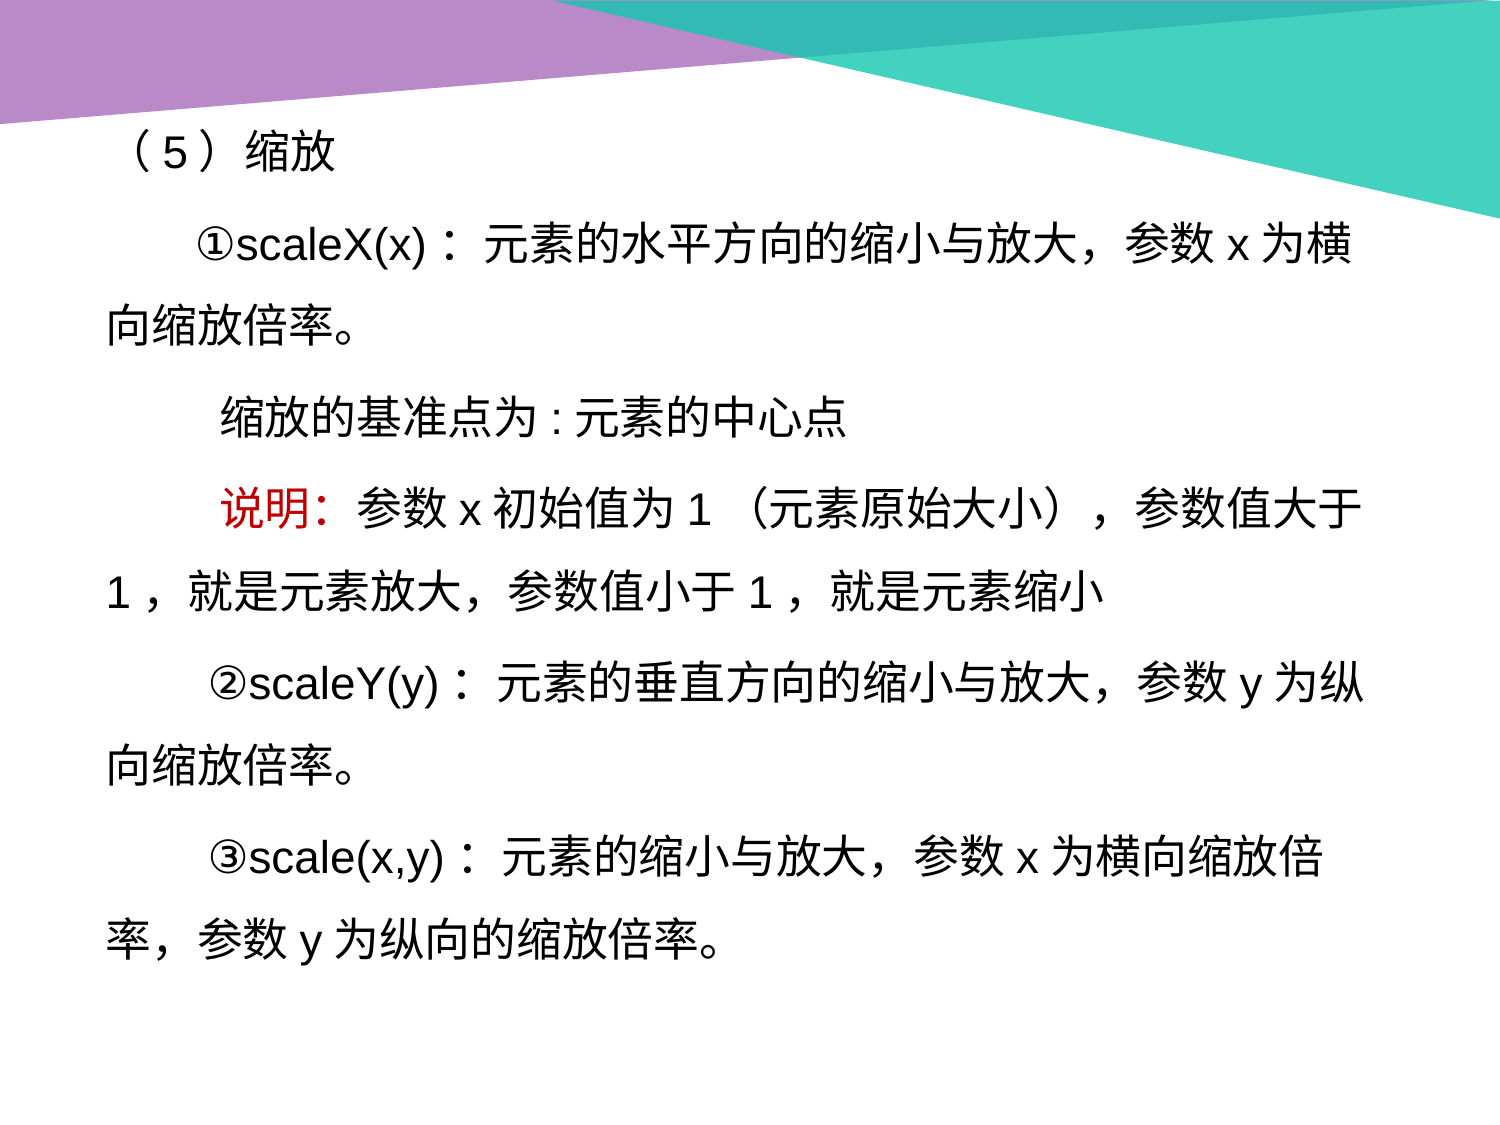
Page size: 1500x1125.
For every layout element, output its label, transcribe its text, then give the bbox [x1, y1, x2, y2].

text_box （5）缩放 ①scaleX(x)：元素的水平方向的缩小与放大，参数x为横向缩放倍率。 缩放的基准点为:元素的中心点 说明：参数x初始值为1（元素原始大小），参数值大于1，就是元素放大，参数值小于1，就是元素缩小 ②scaleY(y)：元素的垂直方向的缩小与放大，参数y为纵向缩放倍率。 ③scale(x,y)：元素的缩小与放大，参数x为横向缩放倍率，参数y为纵向的缩放倍率。 [90, 87, 1410, 985]
